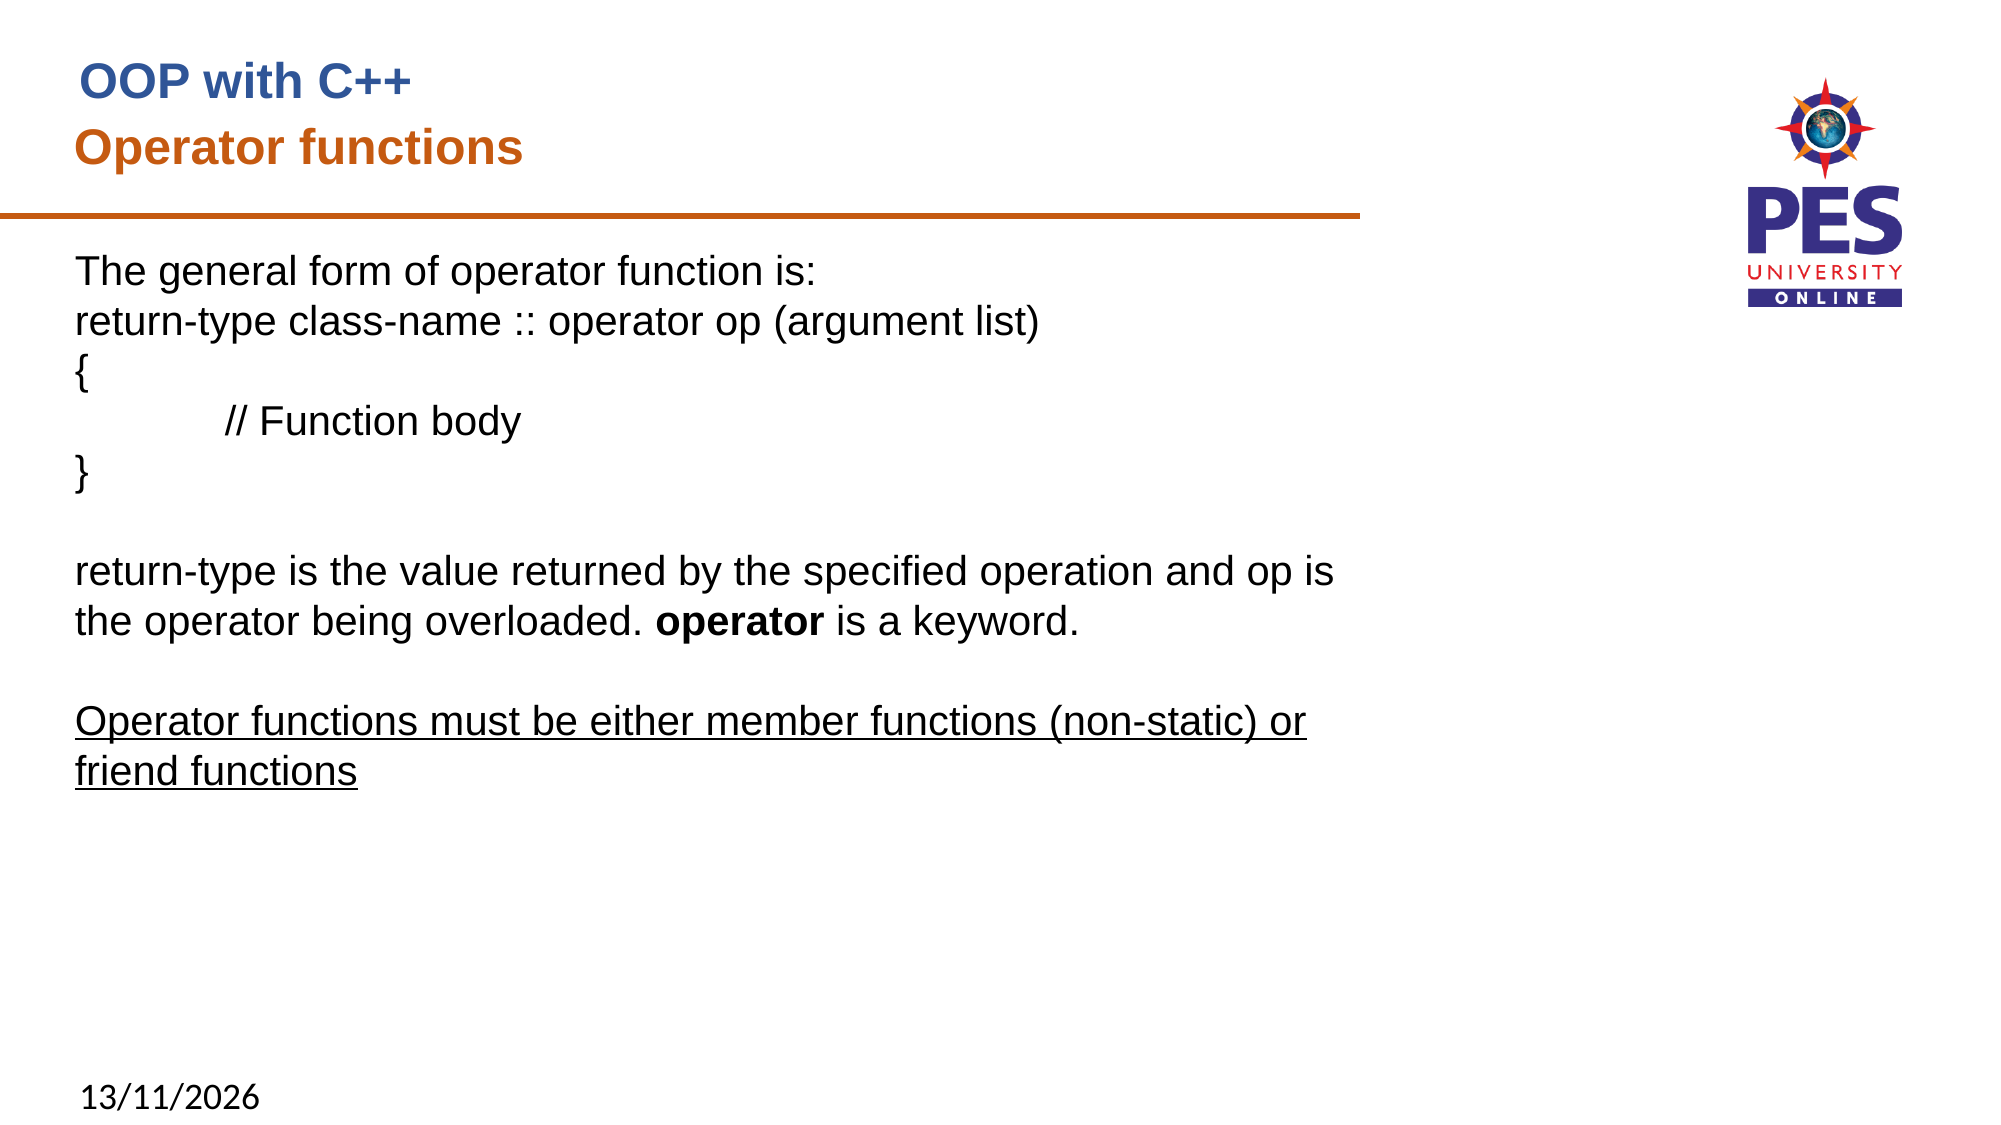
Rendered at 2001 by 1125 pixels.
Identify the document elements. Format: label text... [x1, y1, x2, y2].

text_box 28/06/2023 [64, 1064, 358, 1125]
text_box Operator functions [59, 107, 1372, 182]
picture [1748, 76, 1902, 307]
text_box OOP with C++ [64, 41, 1295, 117]
text_box The general form of operator function is: return-type class-name :: operator op (argument list) { // Function body } return-type is the value returned by the specified operation and op is the operator being overloaded. operator is a keyword. Operator functions must be either member functions (non-static) or friend functions [60, 235, 1355, 1057]
